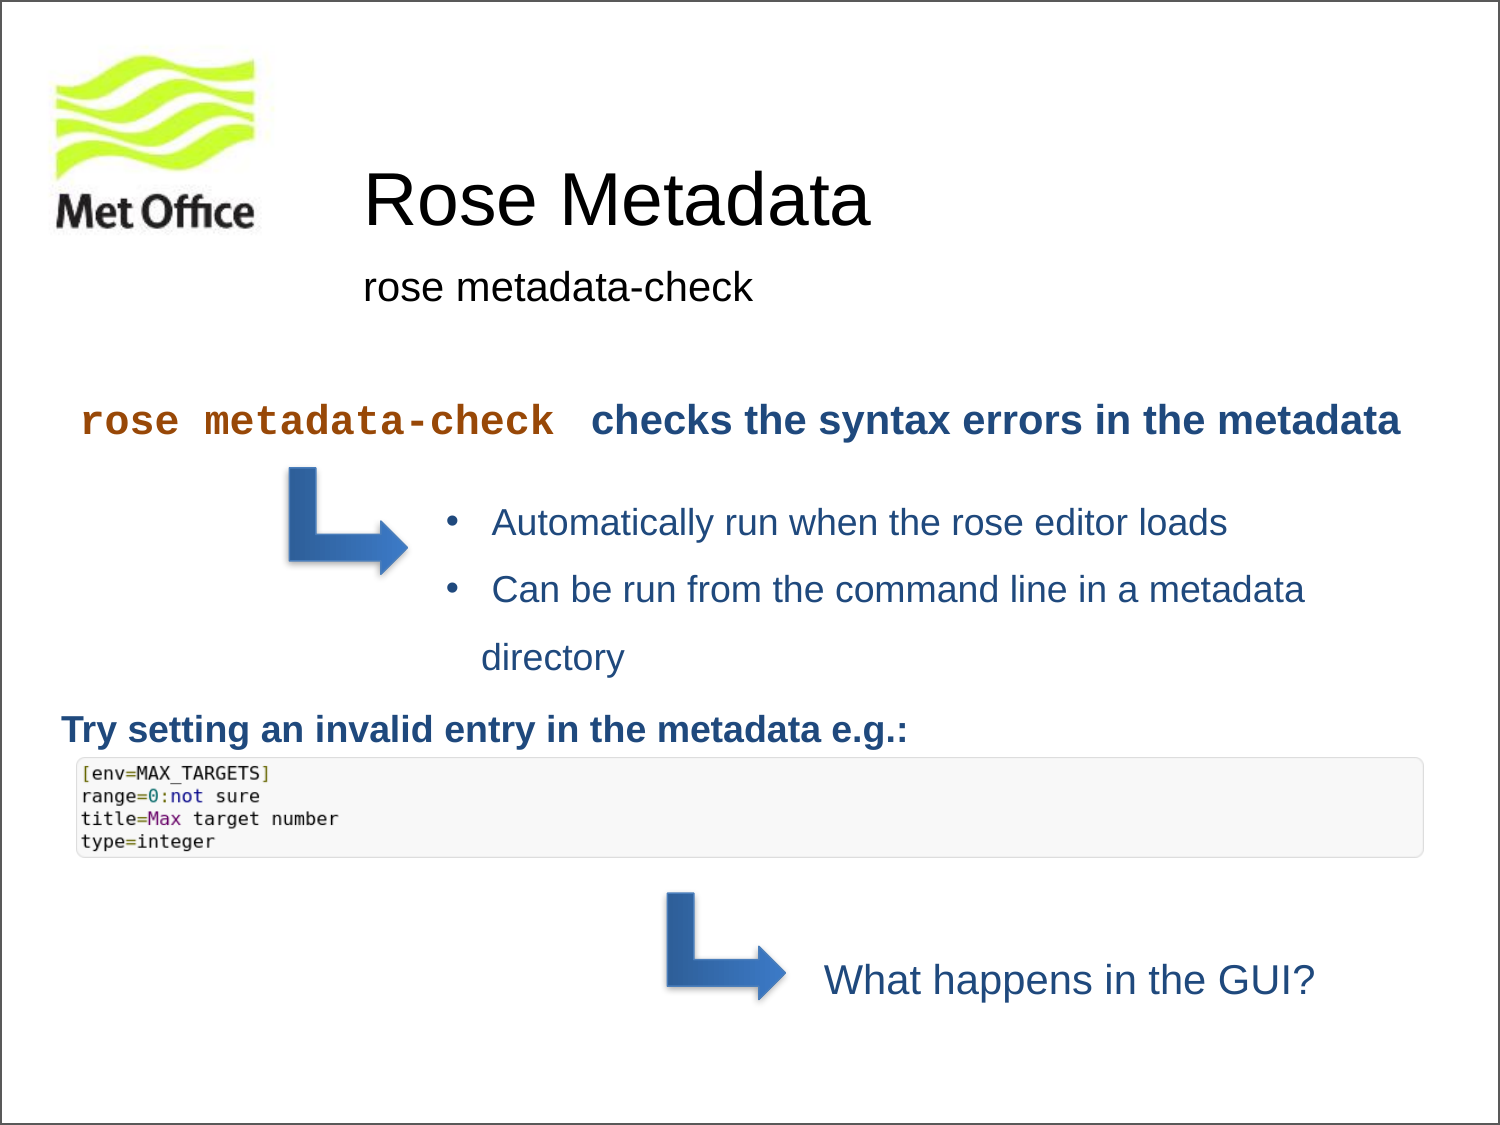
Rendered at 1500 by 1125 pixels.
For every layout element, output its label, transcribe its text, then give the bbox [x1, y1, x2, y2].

title Rose Metadata [348, 94, 1495, 249]
text_box [666, 892, 786, 1001]
text_box What happens in the GUI? [809, 920, 1365, 1011]
picture [24, 21, 287, 262]
picture [76, 757, 1424, 859]
text_box Automatically run when the rose editor loads Can be run from the command line in a metadata directory [430, 468, 1471, 686]
subtitle rose metadata-check [348, 252, 1495, 336]
text_box [288, 467, 408, 575]
text_box Try setting an invalid entry in the metadata e.g.: [46, 704, 1322, 758]
text_box rose metadata-check checks the syntax errors in the metadata [64, 385, 1471, 451]
